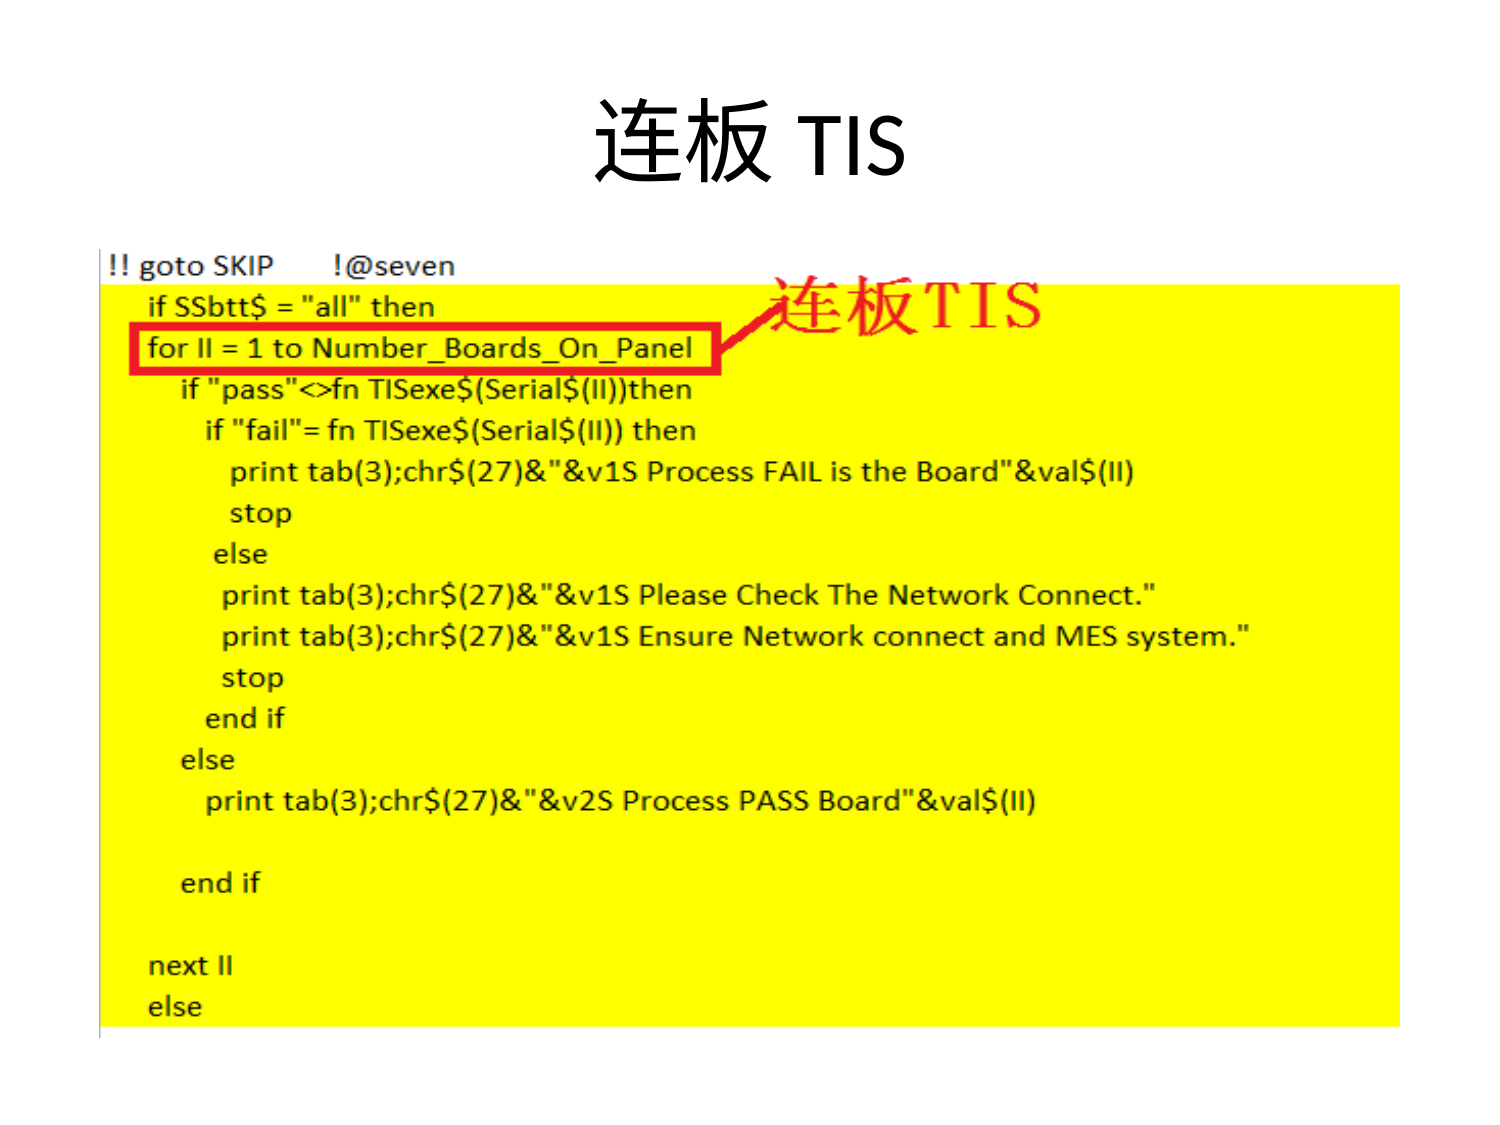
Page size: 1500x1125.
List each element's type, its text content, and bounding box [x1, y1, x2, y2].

title 连板TIS [75, 45, 1425, 233]
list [99, 249, 1401, 1038]
